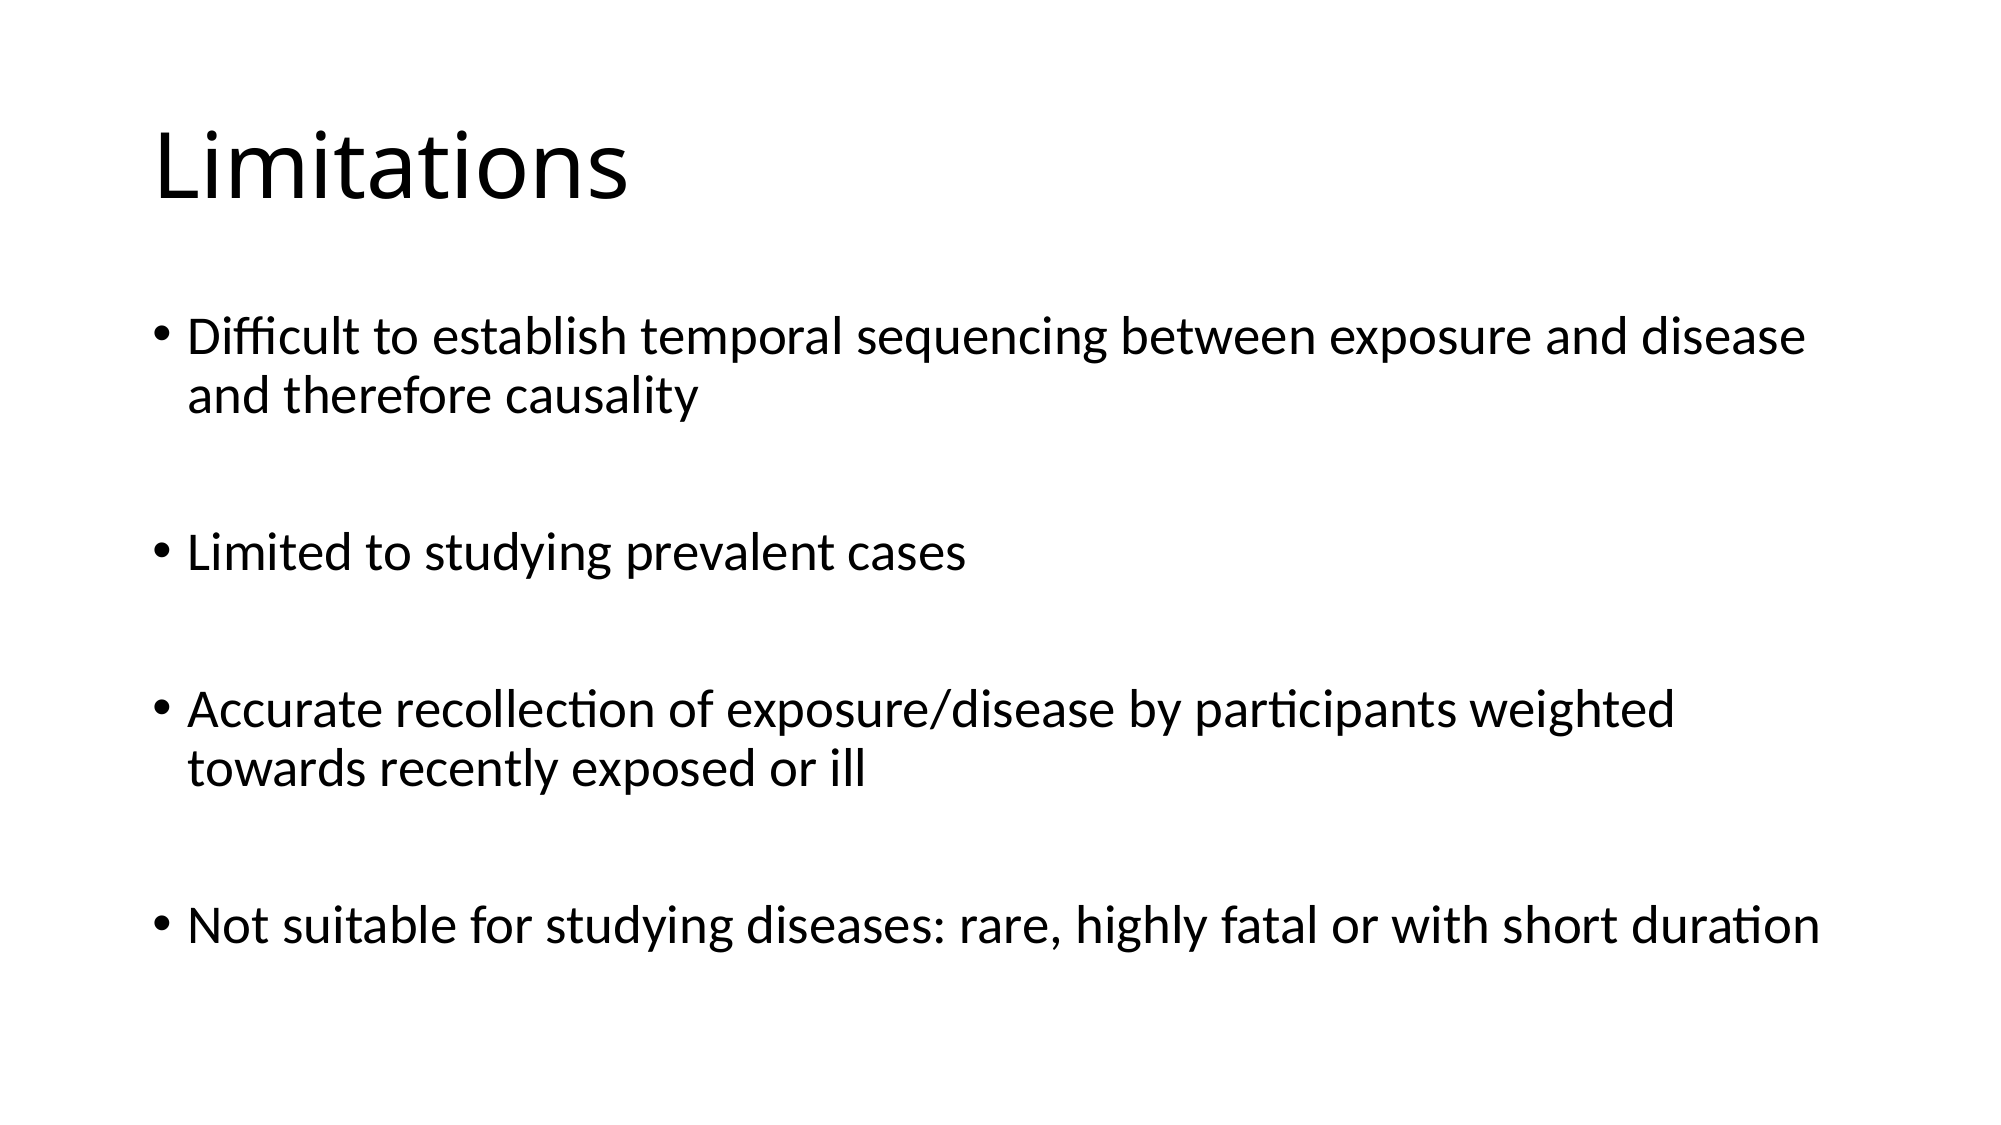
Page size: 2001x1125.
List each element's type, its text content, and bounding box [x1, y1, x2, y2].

list Difficult to establish temporal sequencing between exposure and disease and therefore causality Limited to studying prevalent cases Accurate recollection of exposure/disease by participants weighted towards recently exposed or ill Not suitable for studying diseases: rare, highly fatal or with short duration [137, 299, 1863, 1014]
title Limitations [137, 59, 1863, 278]
